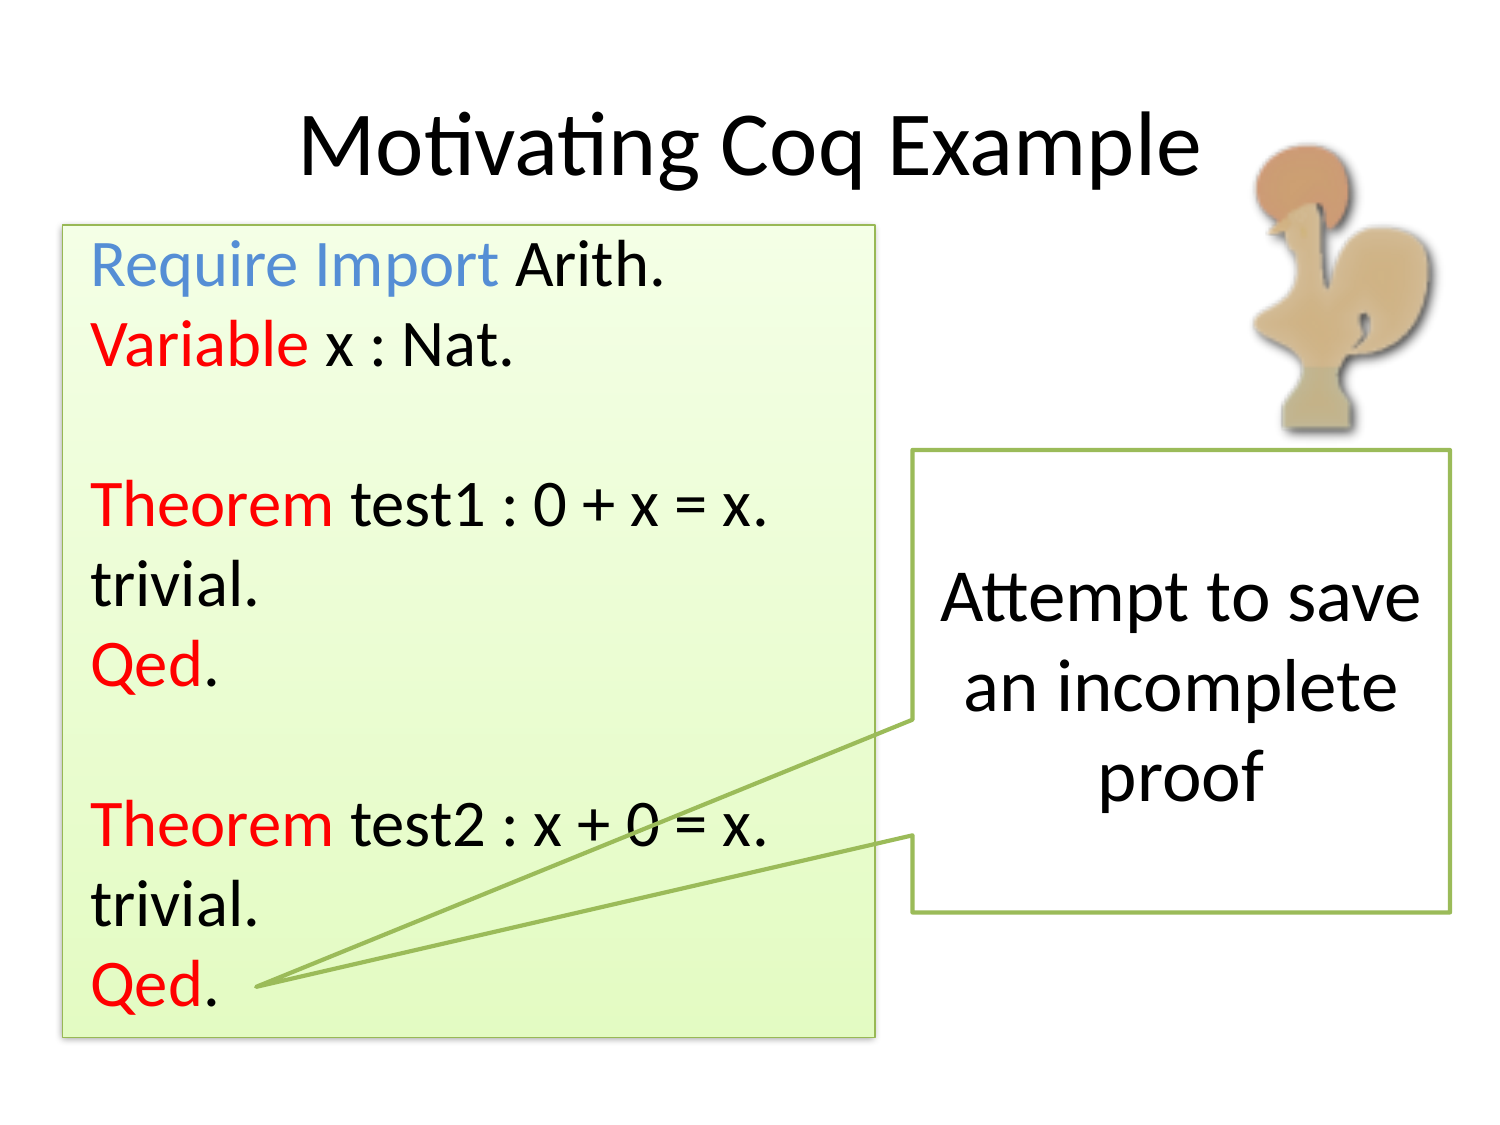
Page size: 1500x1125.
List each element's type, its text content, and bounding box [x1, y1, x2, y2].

text_box [62, 224, 75, 1038]
title Motivating Coq Example [75, 45, 1425, 233]
list Require Import Arith. Variable x : Nat. Theorem test1 : 0 + x = x. trivial. Qed. Theorem test2 : x + 0 = x. trivial. Qed. [75, 233, 950, 1055]
text_box Attempt to save an incomplete proof [254, 447, 1453, 989]
picture [1242, 135, 1451, 451]
